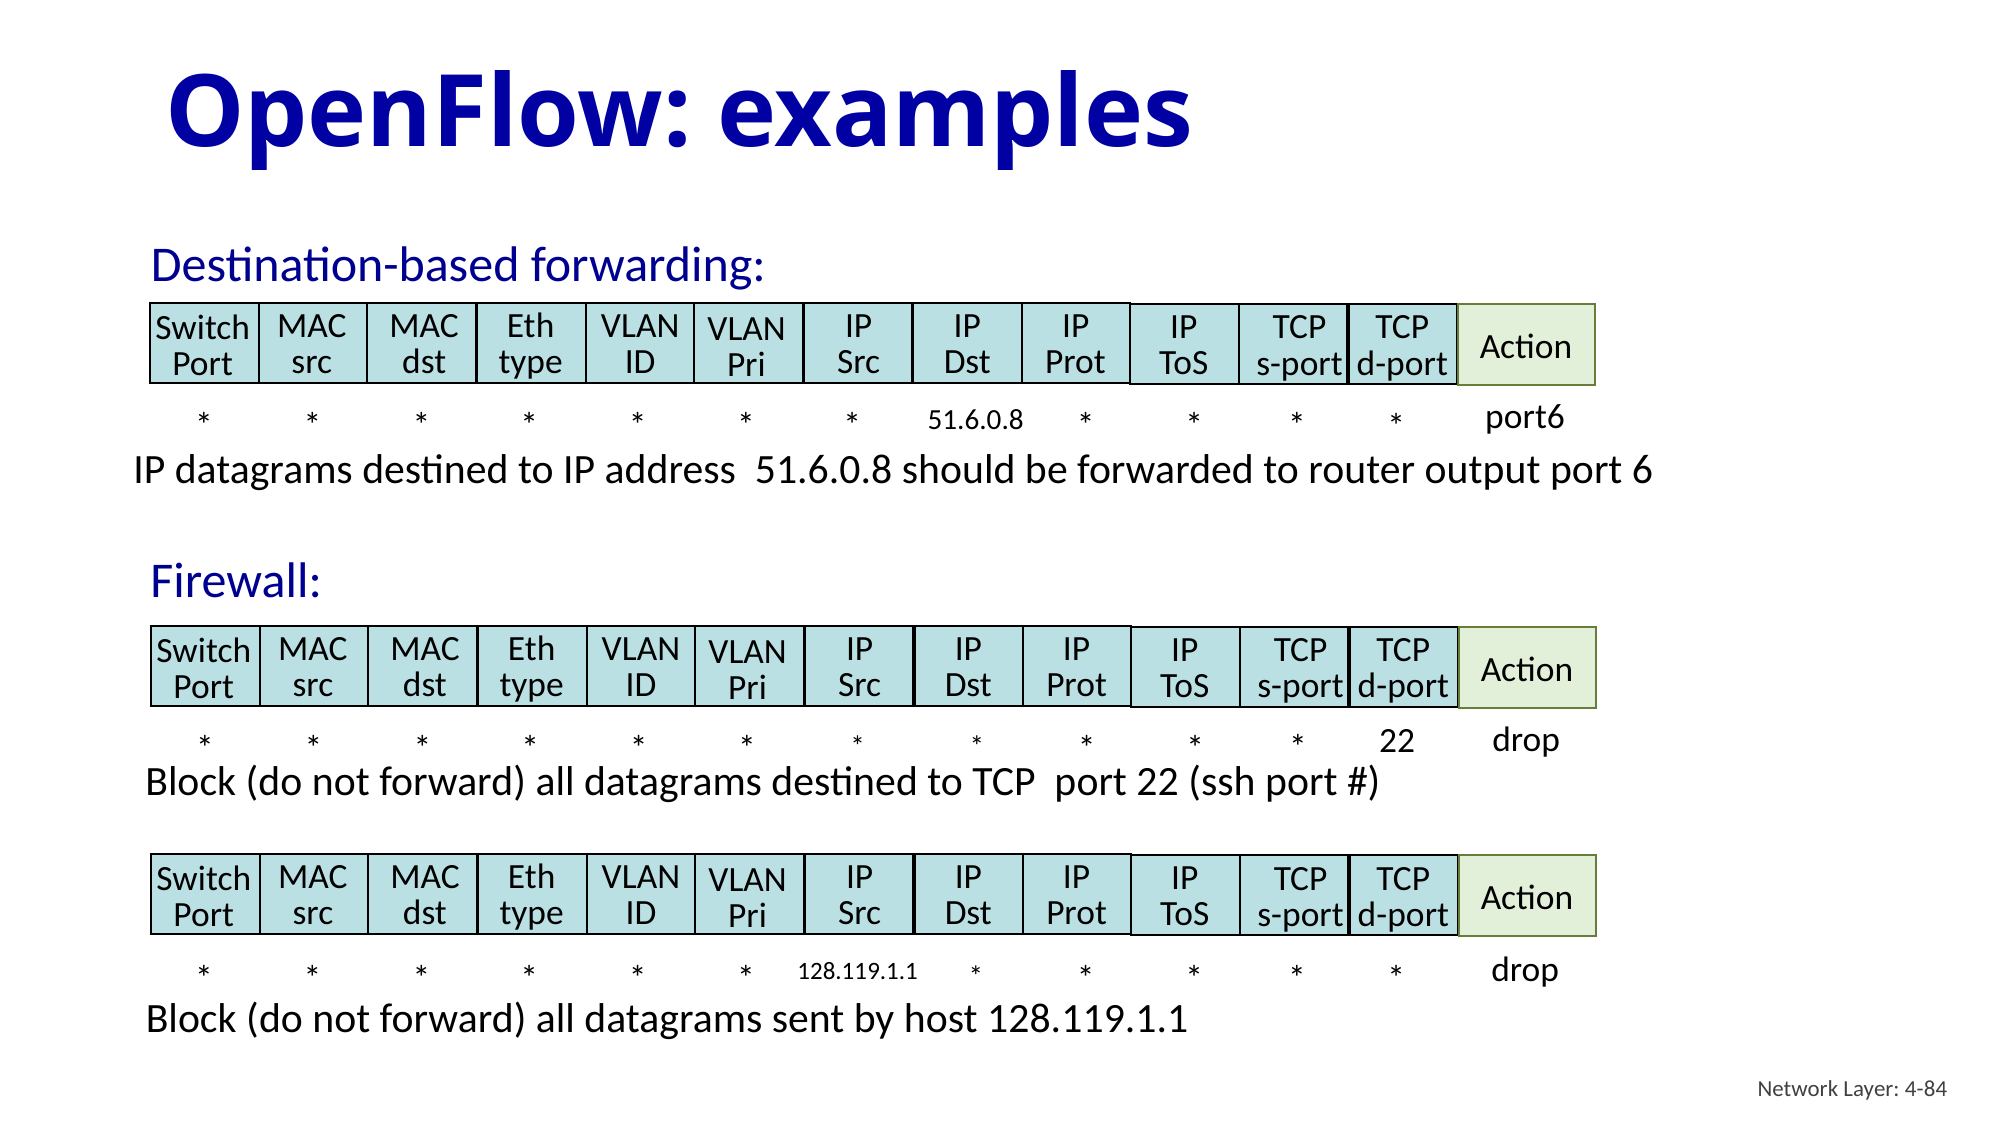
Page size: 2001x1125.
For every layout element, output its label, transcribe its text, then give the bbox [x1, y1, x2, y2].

text_box Block (do not forward) all datagrams sent by host 128.119.1.1 [29, 990, 1190, 1041]
text_box Block (do not forward) all datagrams destined to TCP port 22 (ssh port #) [145, 753, 1422, 804]
text_box IP datagrams destined to IP address 51.6.0.8 should be forwarded to router output port 6 [130, 441, 1664, 492]
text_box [149, 853, 1597, 1003]
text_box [147, 230, 1596, 451]
title OpenFlow: examples [150, 40, 1875, 188]
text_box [149, 546, 1597, 773]
slide_number Network Layer: 4-84 [1512, 1056, 1963, 1117]
